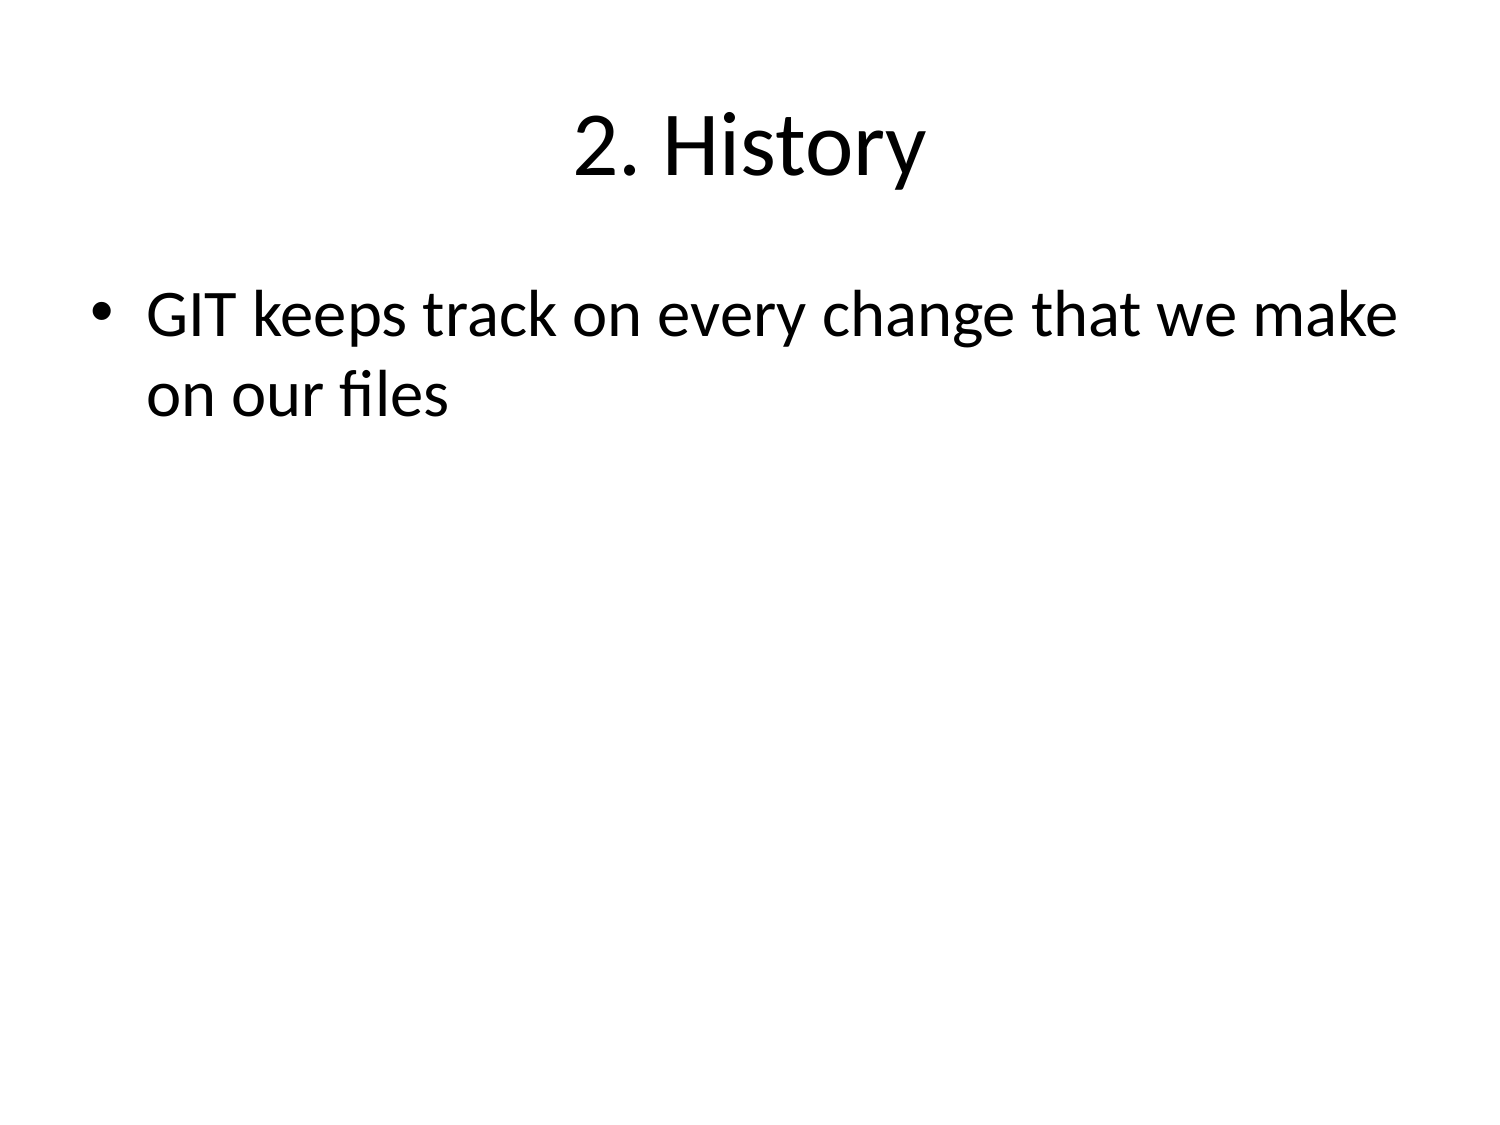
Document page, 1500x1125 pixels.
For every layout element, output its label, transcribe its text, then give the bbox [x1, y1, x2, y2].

title 2. History [75, 45, 1425, 233]
list GIT keeps track on every change that we make on our files [75, 262, 1425, 1005]
